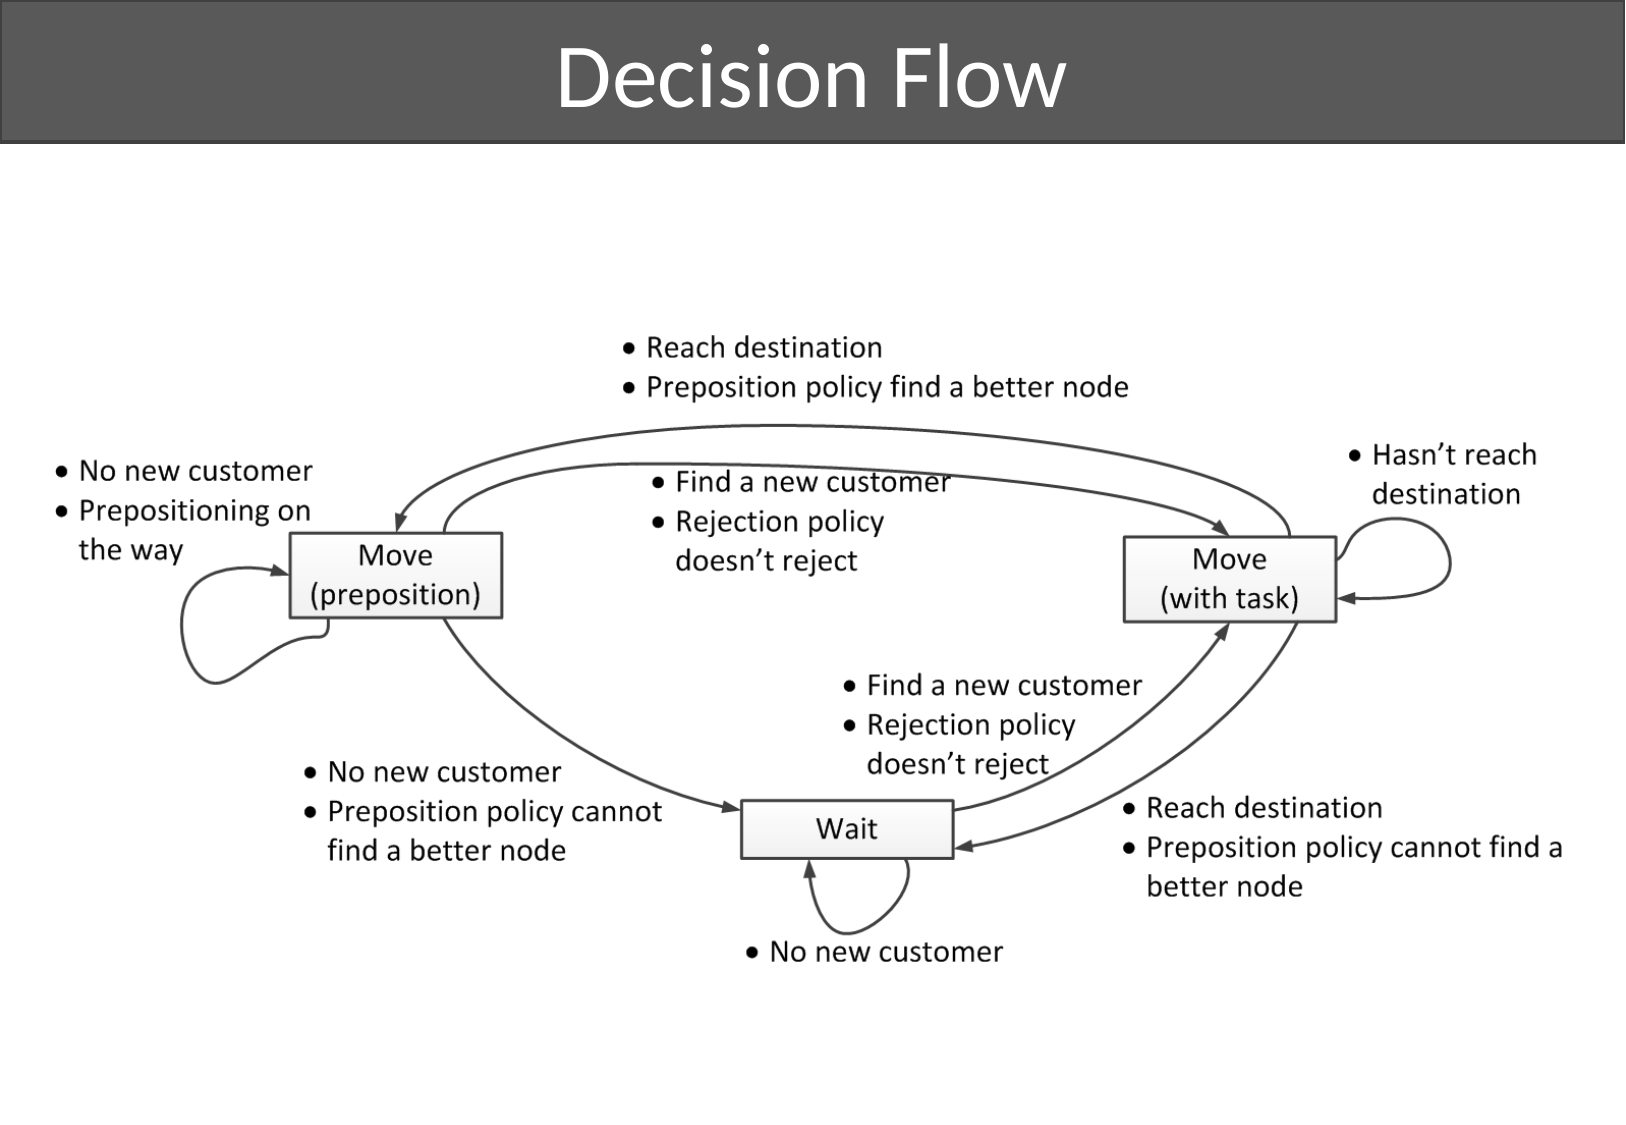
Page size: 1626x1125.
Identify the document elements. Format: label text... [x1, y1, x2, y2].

text_box Decision Flow [0, 0, 1625, 144]
picture [54, 323, 1571, 971]
